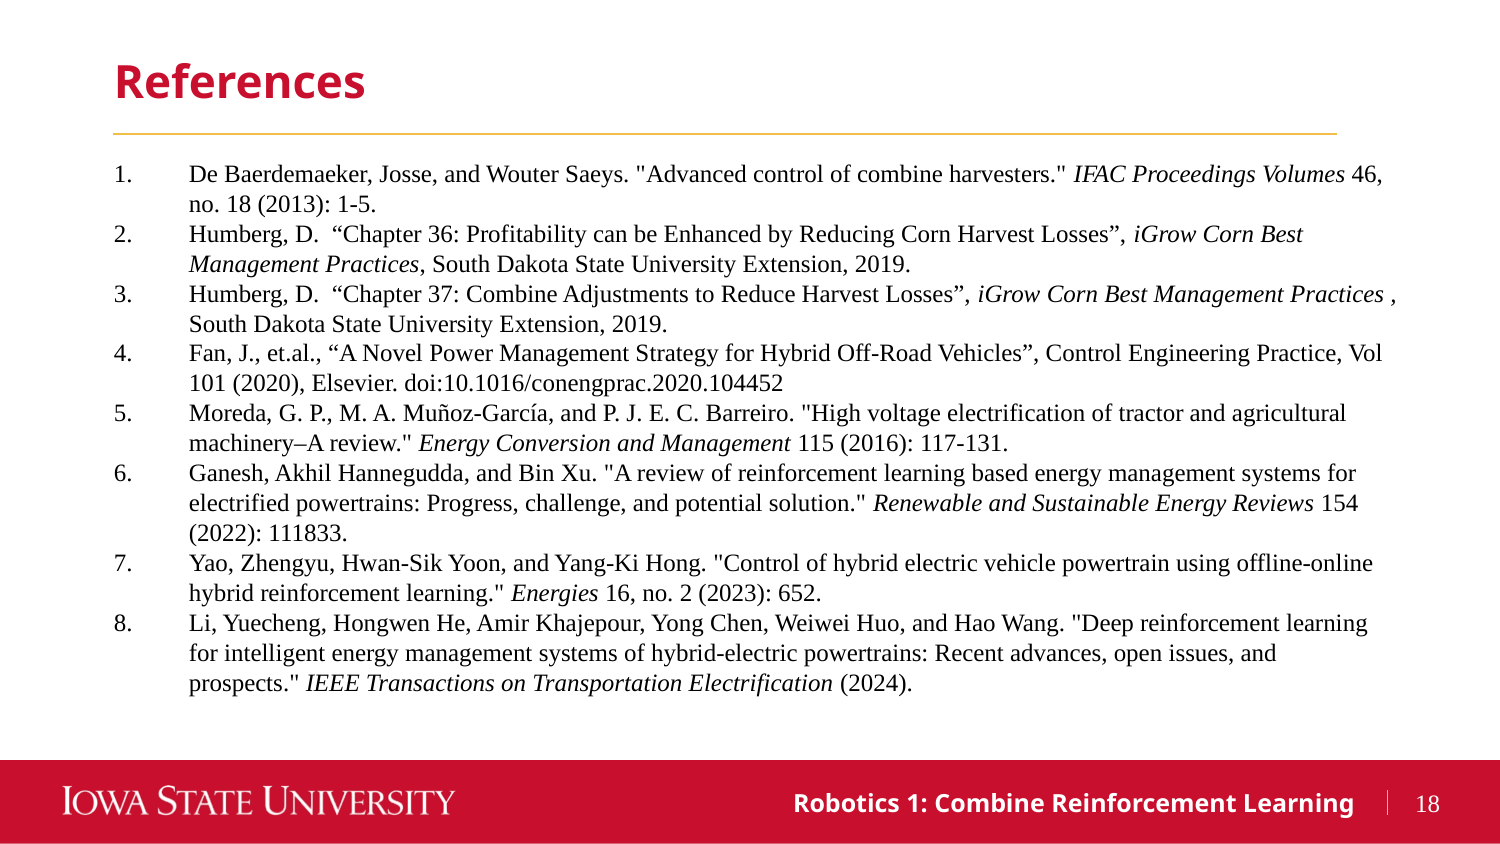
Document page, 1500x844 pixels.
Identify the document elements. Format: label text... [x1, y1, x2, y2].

text_box De Baerdemaeker, Josse, and Wouter Saeys. "Advanced control of combine harvesters." IFAC Proceedings Volumes 46, no. 18 (2013): 1-5. Humberg, D. “Chapter 36: Profitability can be Enhanced by Reducing Corn Harvest Losses”, iGrow Corn Best Management Practices, South Dakota State University Extension, 2019. Humberg, D. “Chapter 37: Combine Adjustments to Reduce Harvest Losses”, iGrow Corn Best Management Practices , South Dakota State University Extension, 2019. Fan, J., et.al., “A Novel Power Management Strategy for Hybrid Off-Road Vehicles”, Control Engineering Practice, Vol 101 (2020), Elsevier. doi:10.1016/conengprac.2020.104452 Moreda, G. P., M. A. Muñoz-García, and P. J. E. C. Barreiro. "High voltage electrification of tractor and agricultural machinery–A review." Energy Conversion and Management 115 (2016): 117-131. Ganesh, Akhil Hannegudda, and Bin Xu. "A review of reinforcement learning based energy management systems for electrified powertrains: Progress, challenge, and potential solution." Renewable and Sustainable Energy Reviews 154 (2022): 111833. Yao, Zhengyu, Hwan-Sik Yoon, and Yang-Ki Hong. "Control of hybrid electric vehicle powertrain using offline-online hybrid reinforcement learning." Energies 16, no. 2 (2023): 652. Li, Yuecheng, Hongwen He, Amir Khajepour, Yong Chen, Weiwei Huo, and Hao Wang. "Deep reinforcement learning for intelligent energy management systems of hybrid-electric powertrains: Recent advances, open issues, and prospects." IEEE Transactions on Transportation Electrification (2024). [99, 149, 1413, 704]
text_box References [99, 45, 1325, 116]
picture [62, 785, 456, 818]
